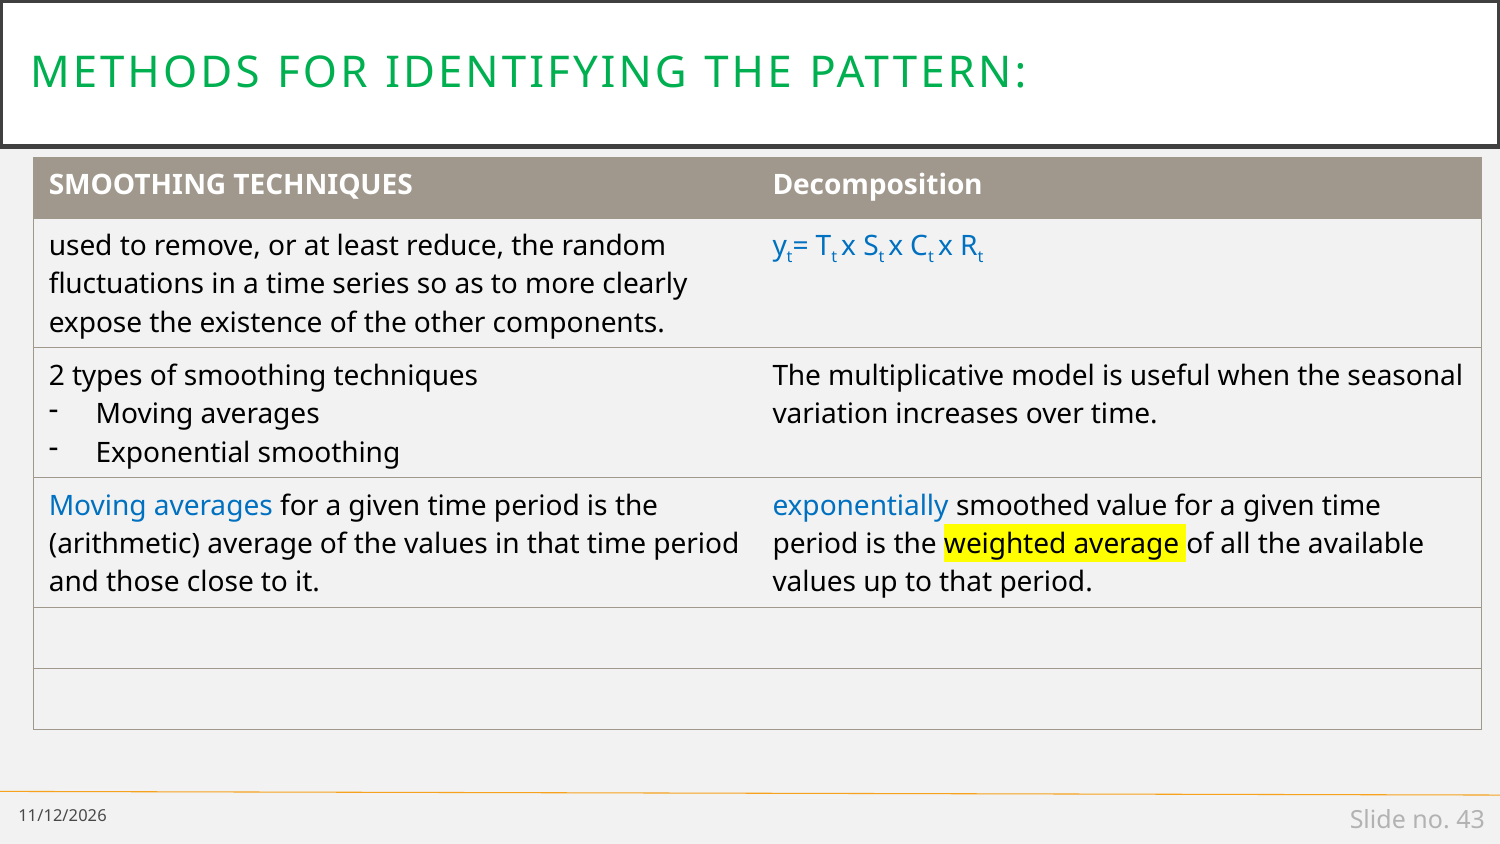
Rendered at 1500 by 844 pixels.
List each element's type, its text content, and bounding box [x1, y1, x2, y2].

table_cell [34, 608, 758, 668]
table_cell used to remove, or at least reduce, the random fluctuations in a time series so as to more clearly expose the existence of the other components. [34, 219, 758, 347]
table_cell Moving averages for a given time period is the (arithmetic) average of the values in that time period and those close to it. [34, 478, 758, 607]
table_cell 2 types of smoothing techniques Moving averages Exponential smoothing [34, 348, 758, 477]
slide_number Slide no. 43 [1162, 797, 1500, 843]
table_cell [758, 608, 1481, 668]
title methods for identifying the pattern: [0, 0, 1500, 149]
table_cell exponentially smoothed value for a given time period is the weighted average of all the available values up to that period. [758, 478, 1481, 607]
table_cell The multiplicative model is useful when the seasonal variation increases over time. [758, 348, 1481, 477]
table_cell [34, 669, 758, 729]
table_header SMOOTHING TECHNIQUES [34, 158, 758, 218]
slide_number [0, 796, 122, 837]
table_cell [758, 669, 1481, 729]
table_header Decomposition [758, 158, 1481, 218]
table_cell yt= Tt x St x Ct x Rt [758, 219, 1481, 347]
